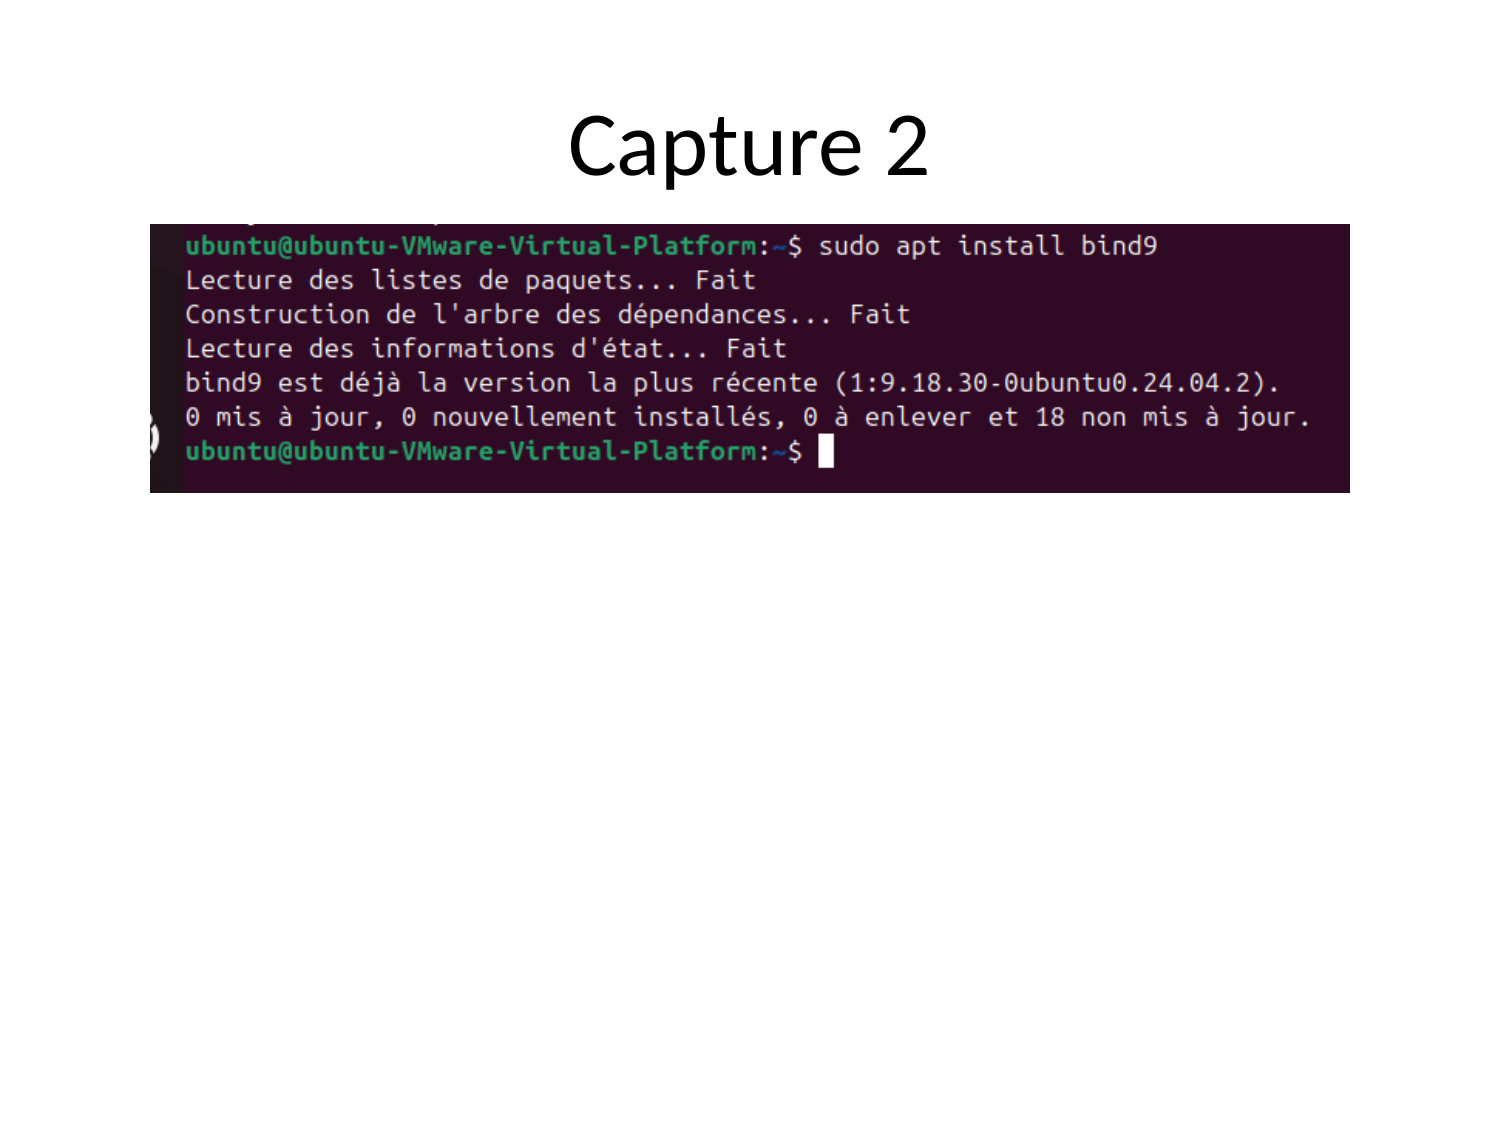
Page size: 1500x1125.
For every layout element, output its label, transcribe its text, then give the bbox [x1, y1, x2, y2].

picture [149, 224, 1351, 493]
title Capture 2 [75, 45, 1425, 233]
